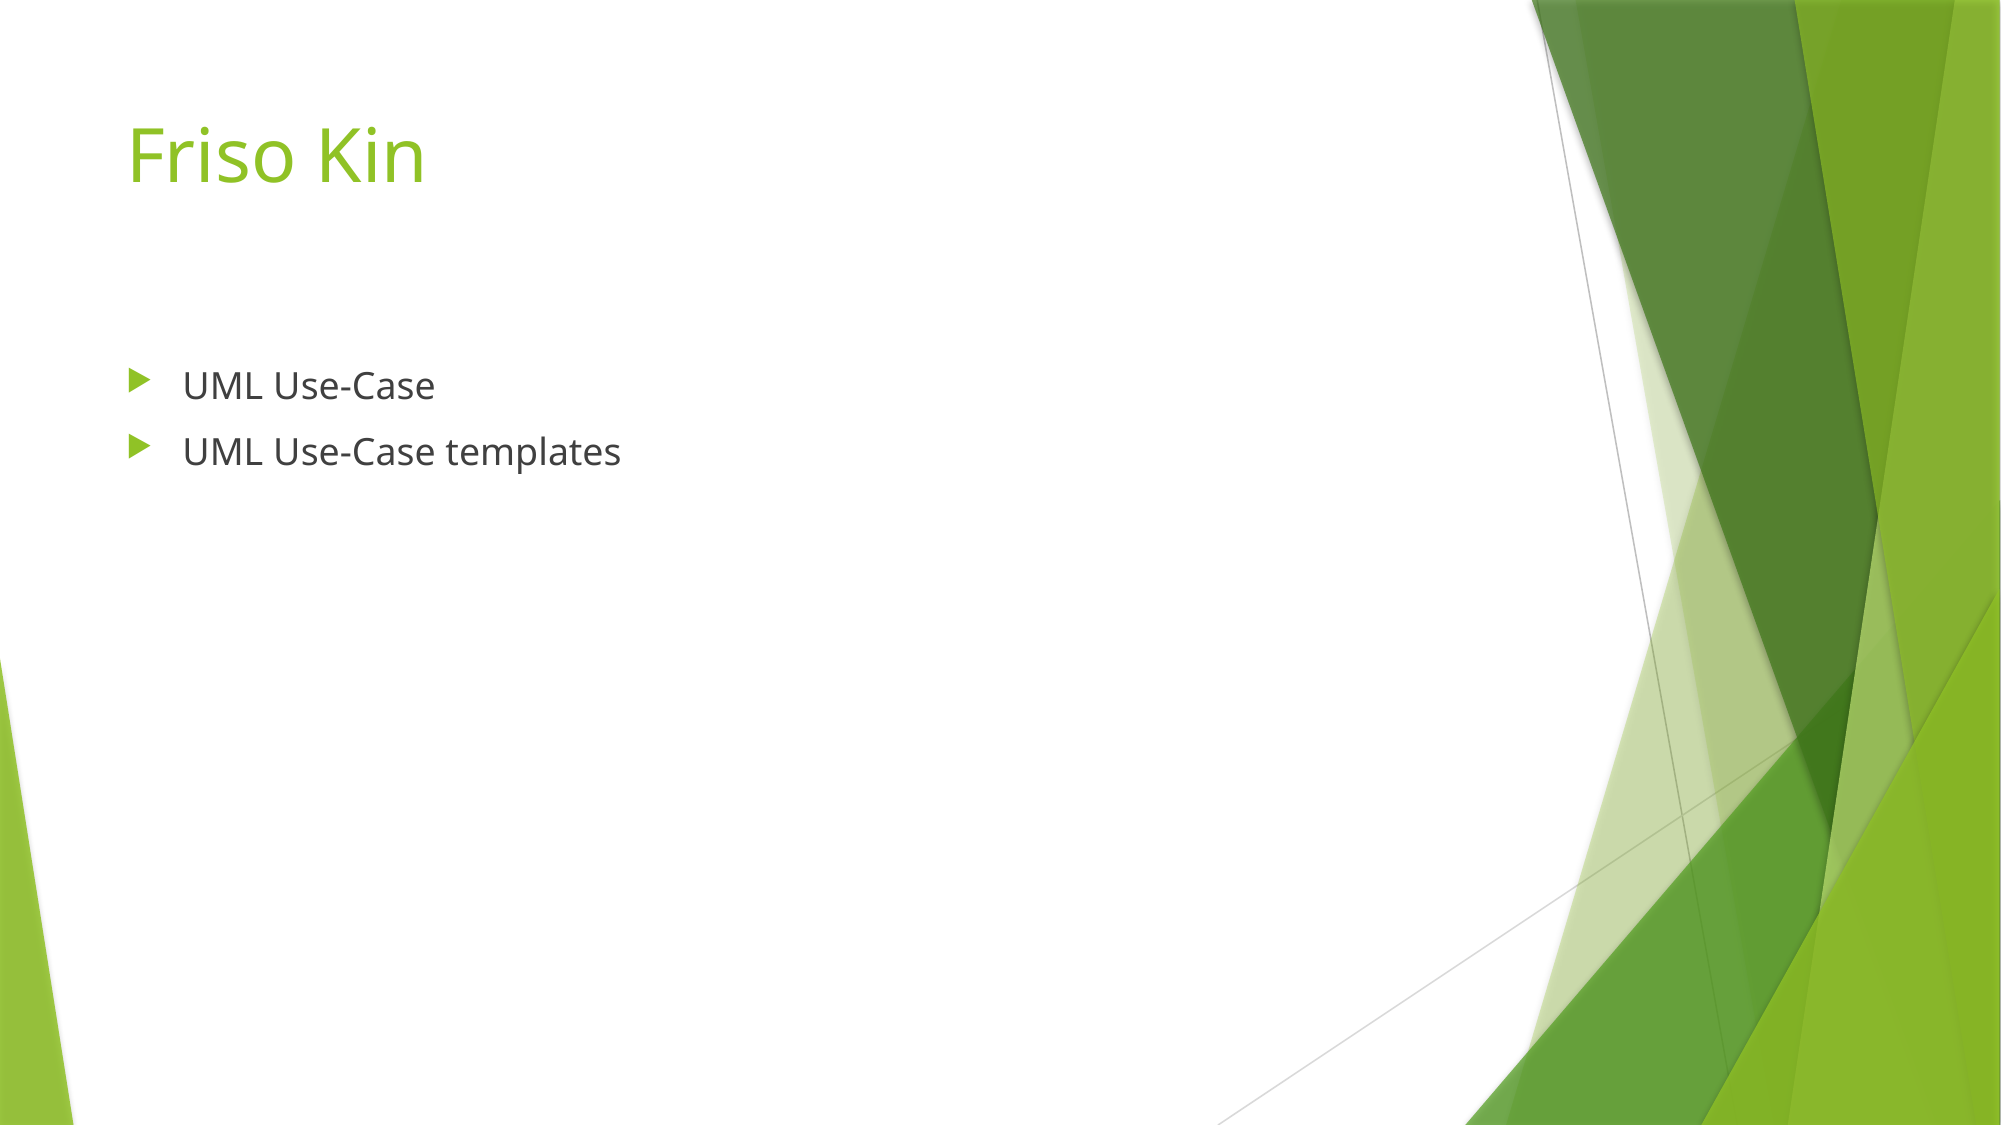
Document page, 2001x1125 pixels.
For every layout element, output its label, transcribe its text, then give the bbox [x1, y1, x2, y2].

title Friso Kin [111, 99, 1522, 317]
list UML Use-Case UML Use-Case templates [111, 354, 1522, 992]
